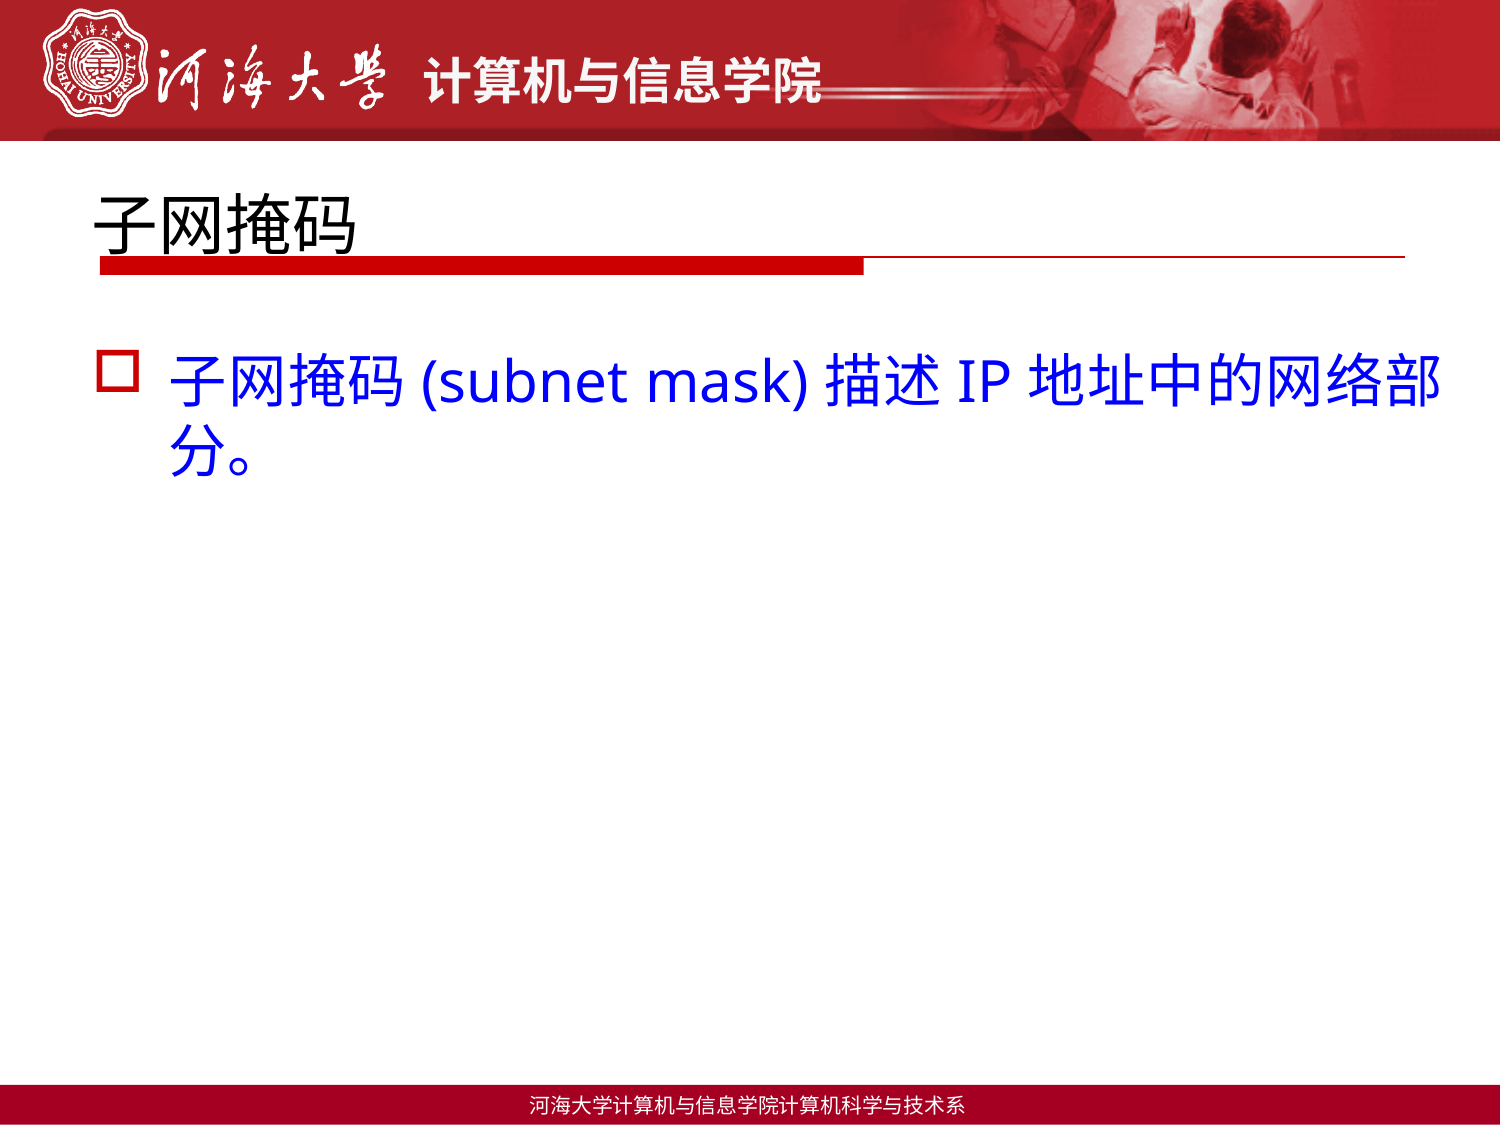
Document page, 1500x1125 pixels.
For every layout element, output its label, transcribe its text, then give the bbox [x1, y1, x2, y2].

title 子网掩码 [76, 160, 408, 271]
picture [0, 0, 1500, 141]
list 子网掩码(subnet mask)描述IP地址中的网络部分。 [76, 336, 1459, 551]
